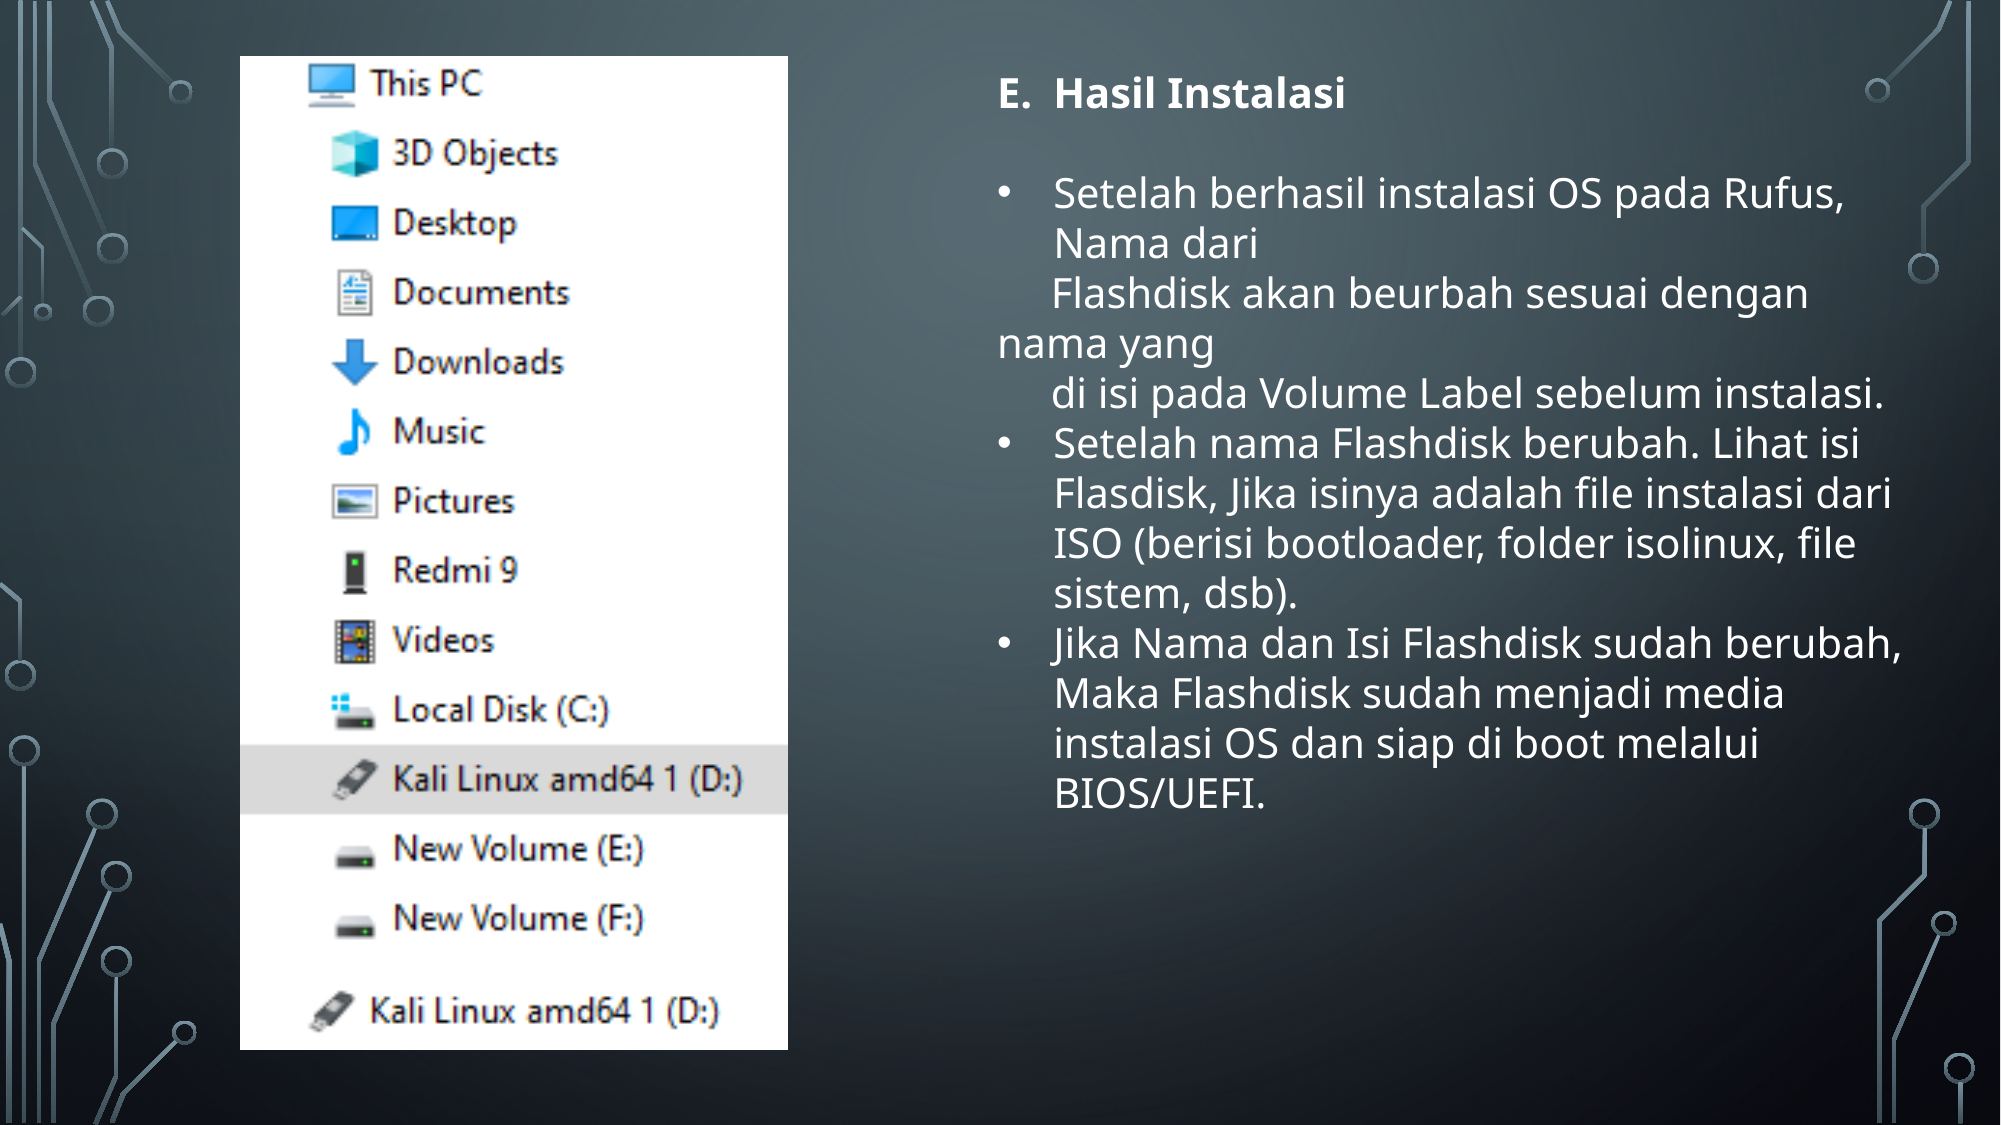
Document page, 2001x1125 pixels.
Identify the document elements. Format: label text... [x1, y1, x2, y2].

text_box Hasil Instalasi Setelah berhasil instalasi OS pada Rufus, Nama dari Flashdisk akan beurbah sesuai dengan nama yang di isi pada Volume Label sebelum instalasi. Setelah nama Flashdisk berubah. Lihat isi Flasdisk, Jika isinya adalah file instalasi dari ISO (berisi bootloader, folder isolinux, file sistem, dsb). Jika Nama dan Isi Flashdisk sudah berubah, Maka Flashdisk sudah menjadi media instalasi OS dan siap di boot melalui BIOS/UEFI. [982, 59, 1944, 825]
picture [240, 56, 789, 1050]
